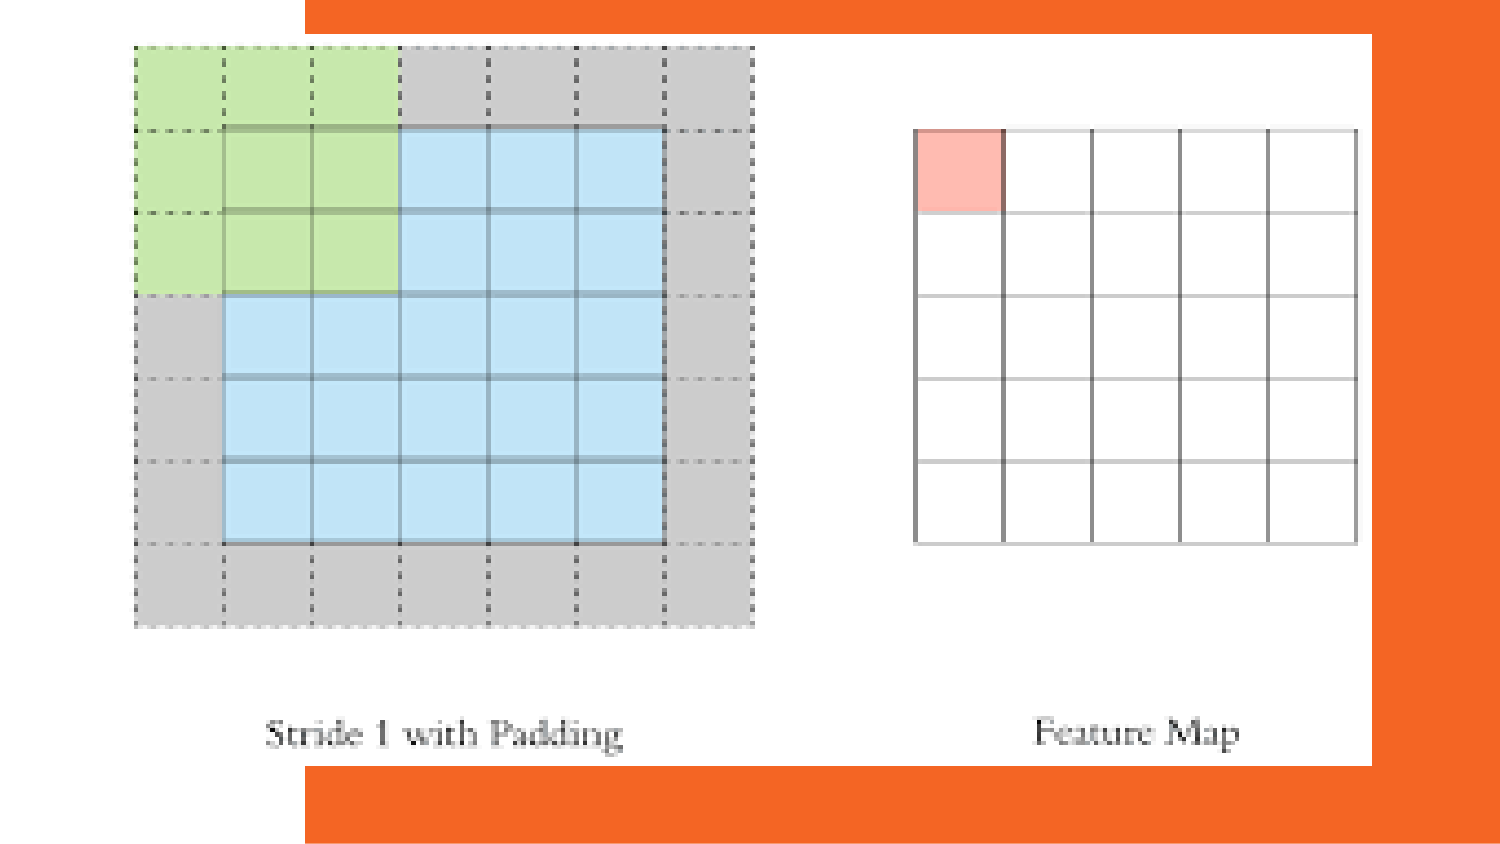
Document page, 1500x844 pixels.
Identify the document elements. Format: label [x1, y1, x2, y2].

picture [121, 33, 1373, 767]
